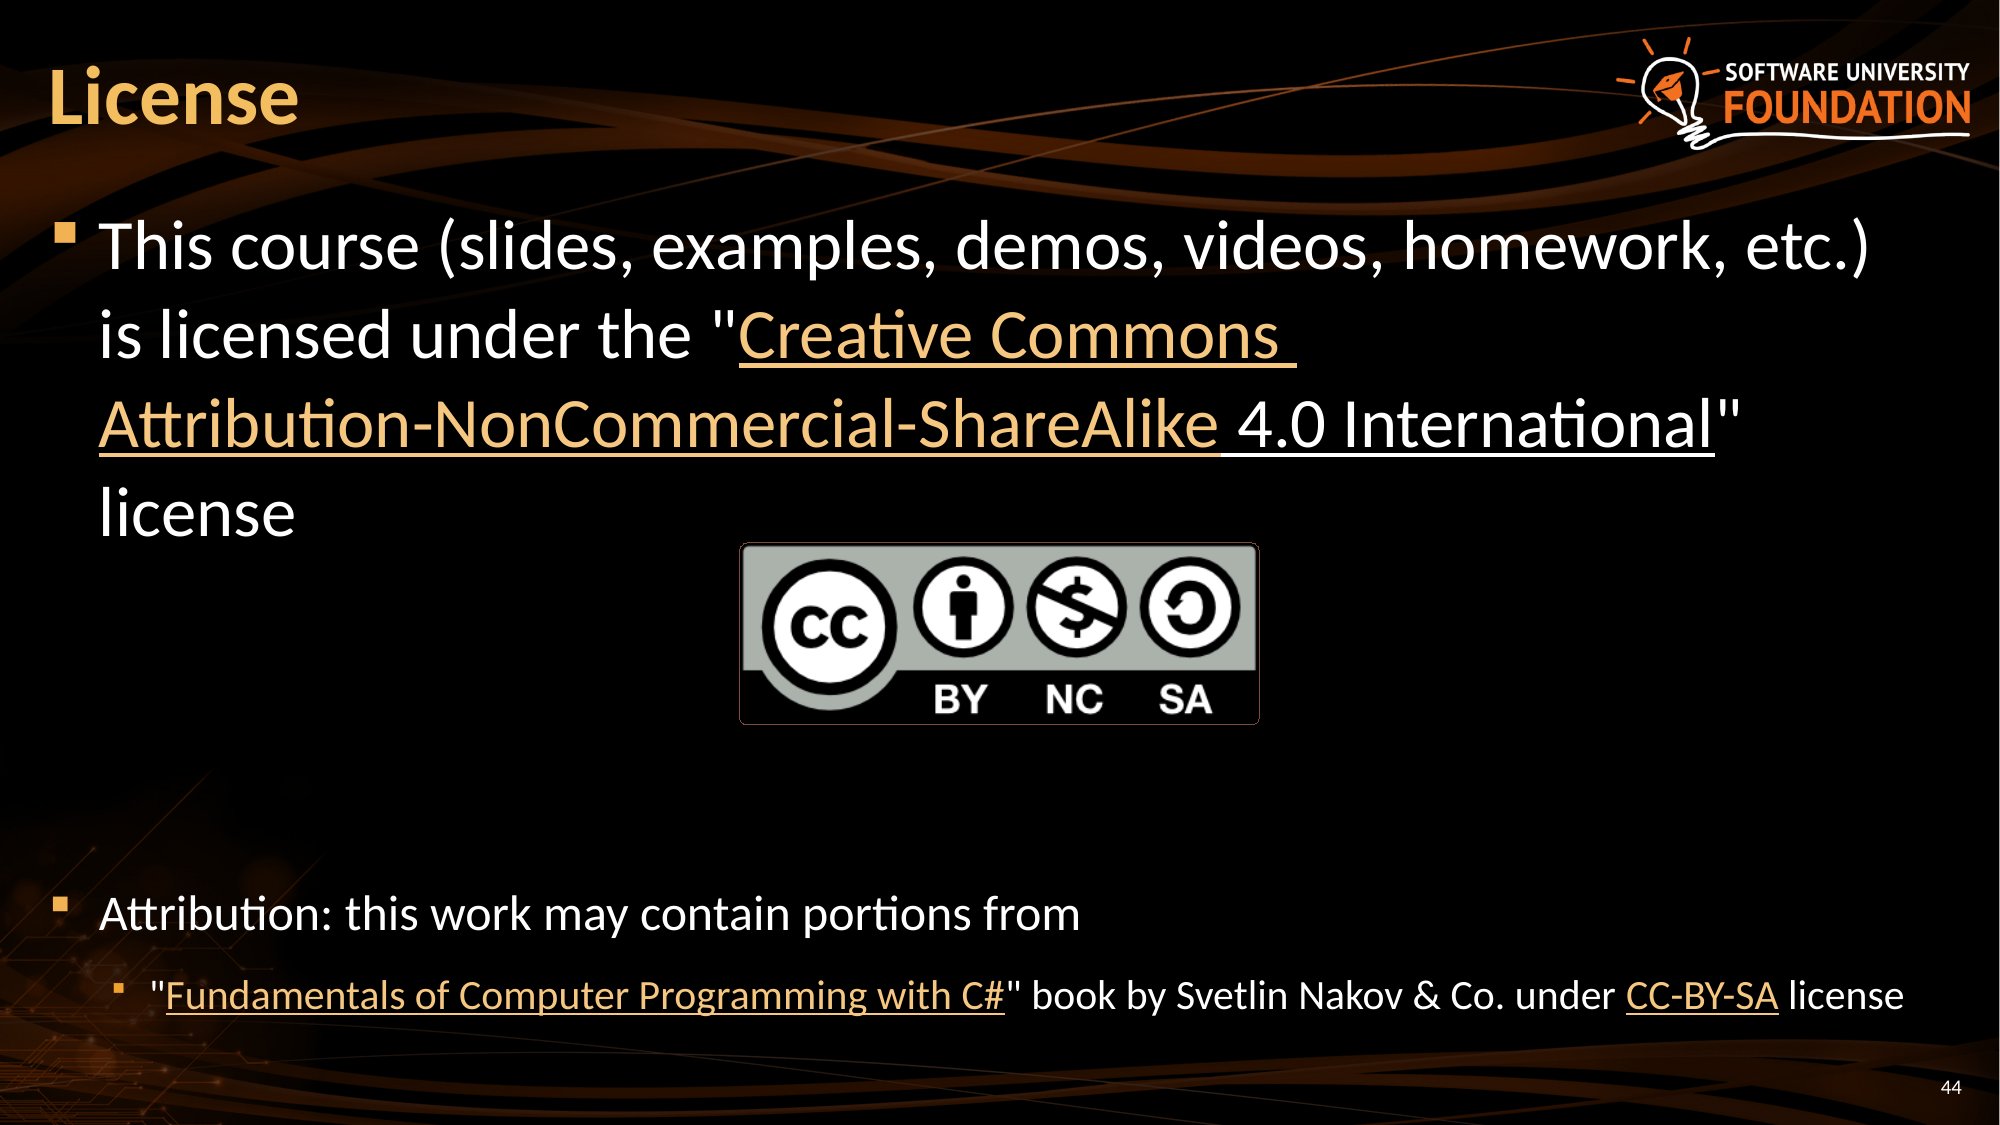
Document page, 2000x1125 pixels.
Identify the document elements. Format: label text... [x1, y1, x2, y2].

title License [30, 6, 1602, 189]
picture [0, 0, 2000, 1125]
list This course (slides, examples, demos, videos, homework, etc.) is licensed under the "Creative Commons Attribution-NonCommercial-ShareAlike 4.0 International" license Attribution: this work may contain portions from "Fundamentals of Computer Programming with C#" book by Svetlin Nakov & Co. under CC-BY-SA license [31, 188, 1968, 1103]
slide_number 44 [1897, 1070, 1968, 1103]
